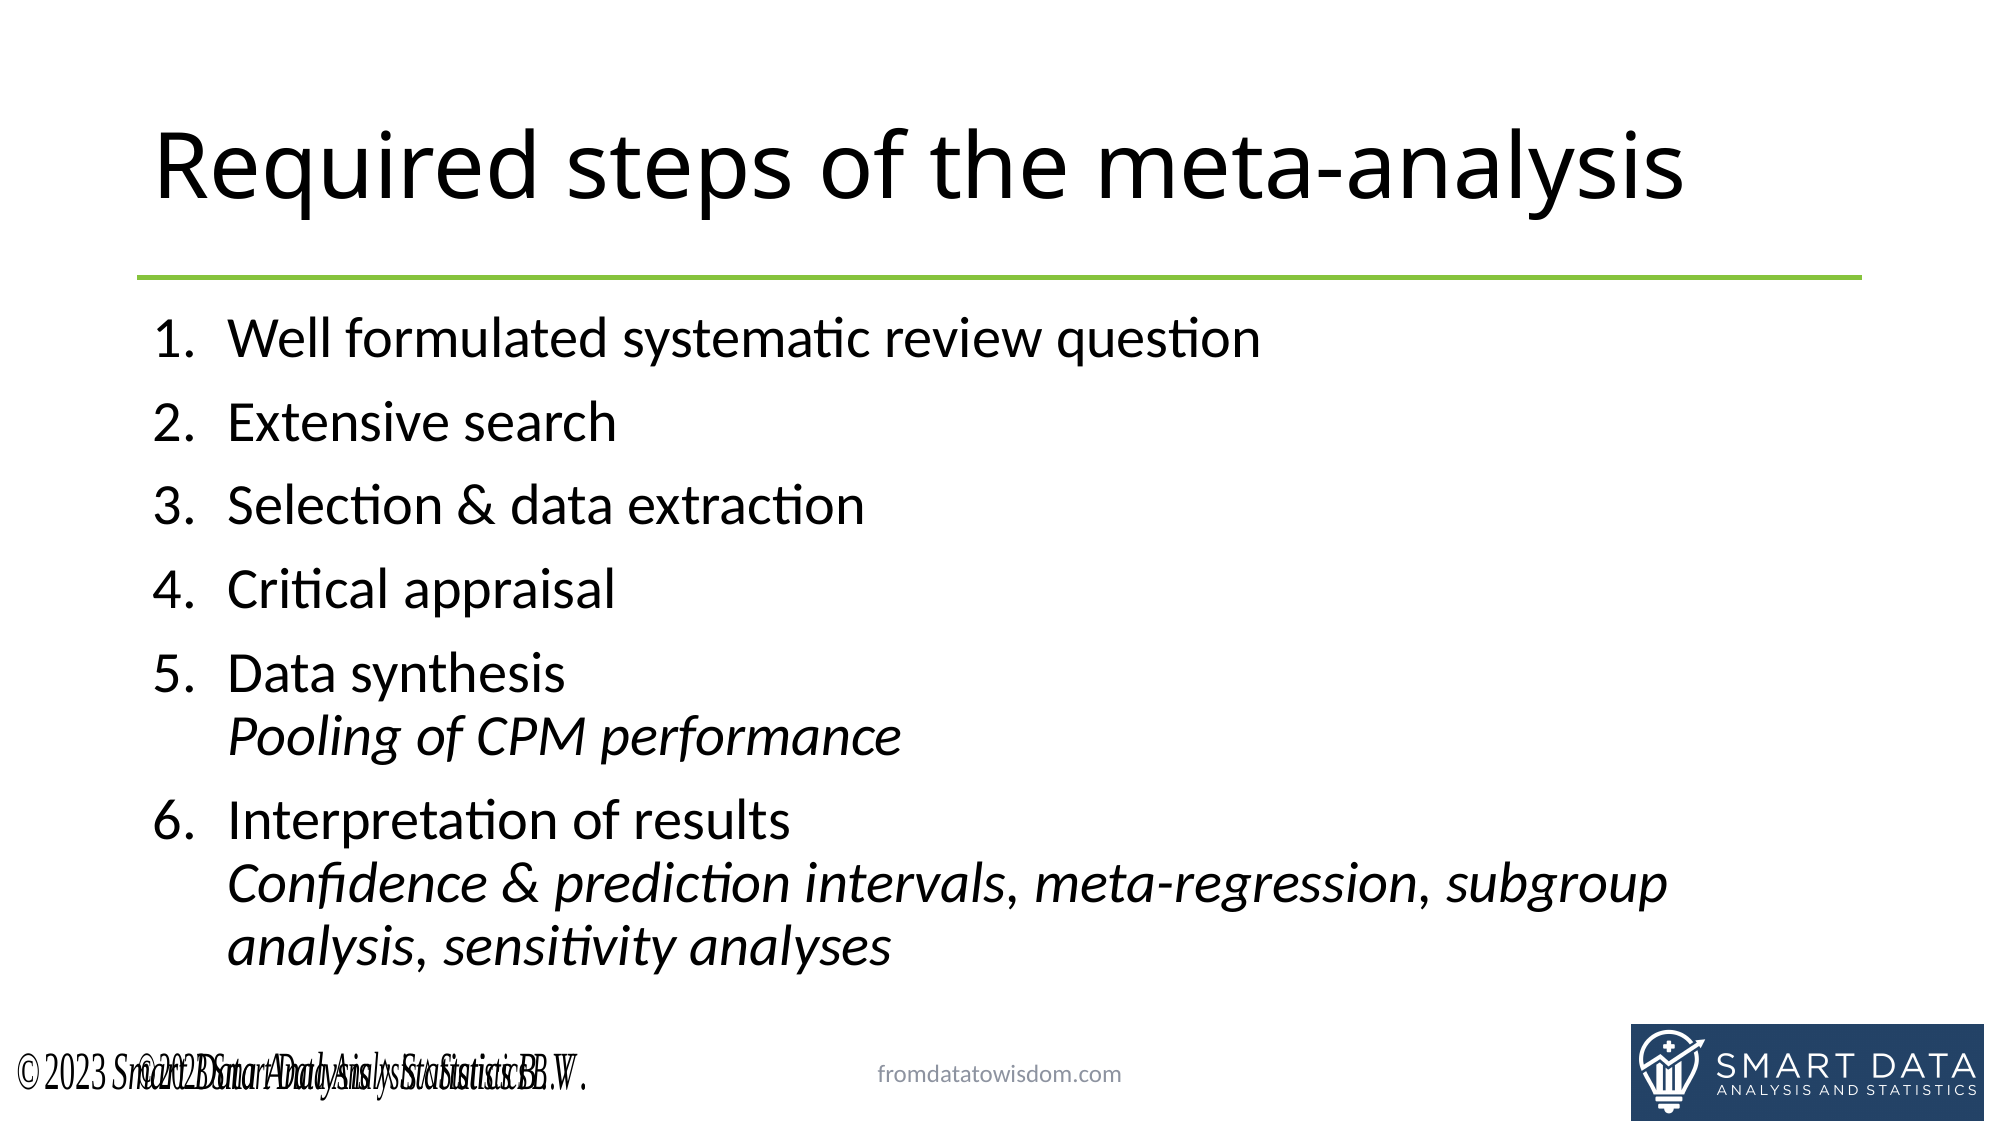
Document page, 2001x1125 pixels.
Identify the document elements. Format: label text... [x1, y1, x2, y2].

list Well formulated systematic review question Extensive search Selection & data extraction Critical appraisal Data synthesis Pooling of CPM performance Interpretation of results Confidence & prediction intervals, meta-regression, subgroup analysis, sensitivity analyses [137, 299, 1863, 1014]
title Required steps of the meta-analysis [137, 59, 1863, 278]
picture [1631, 1024, 1984, 1121]
footer fromdatatowisdom.com [662, 1042, 1338, 1103]
